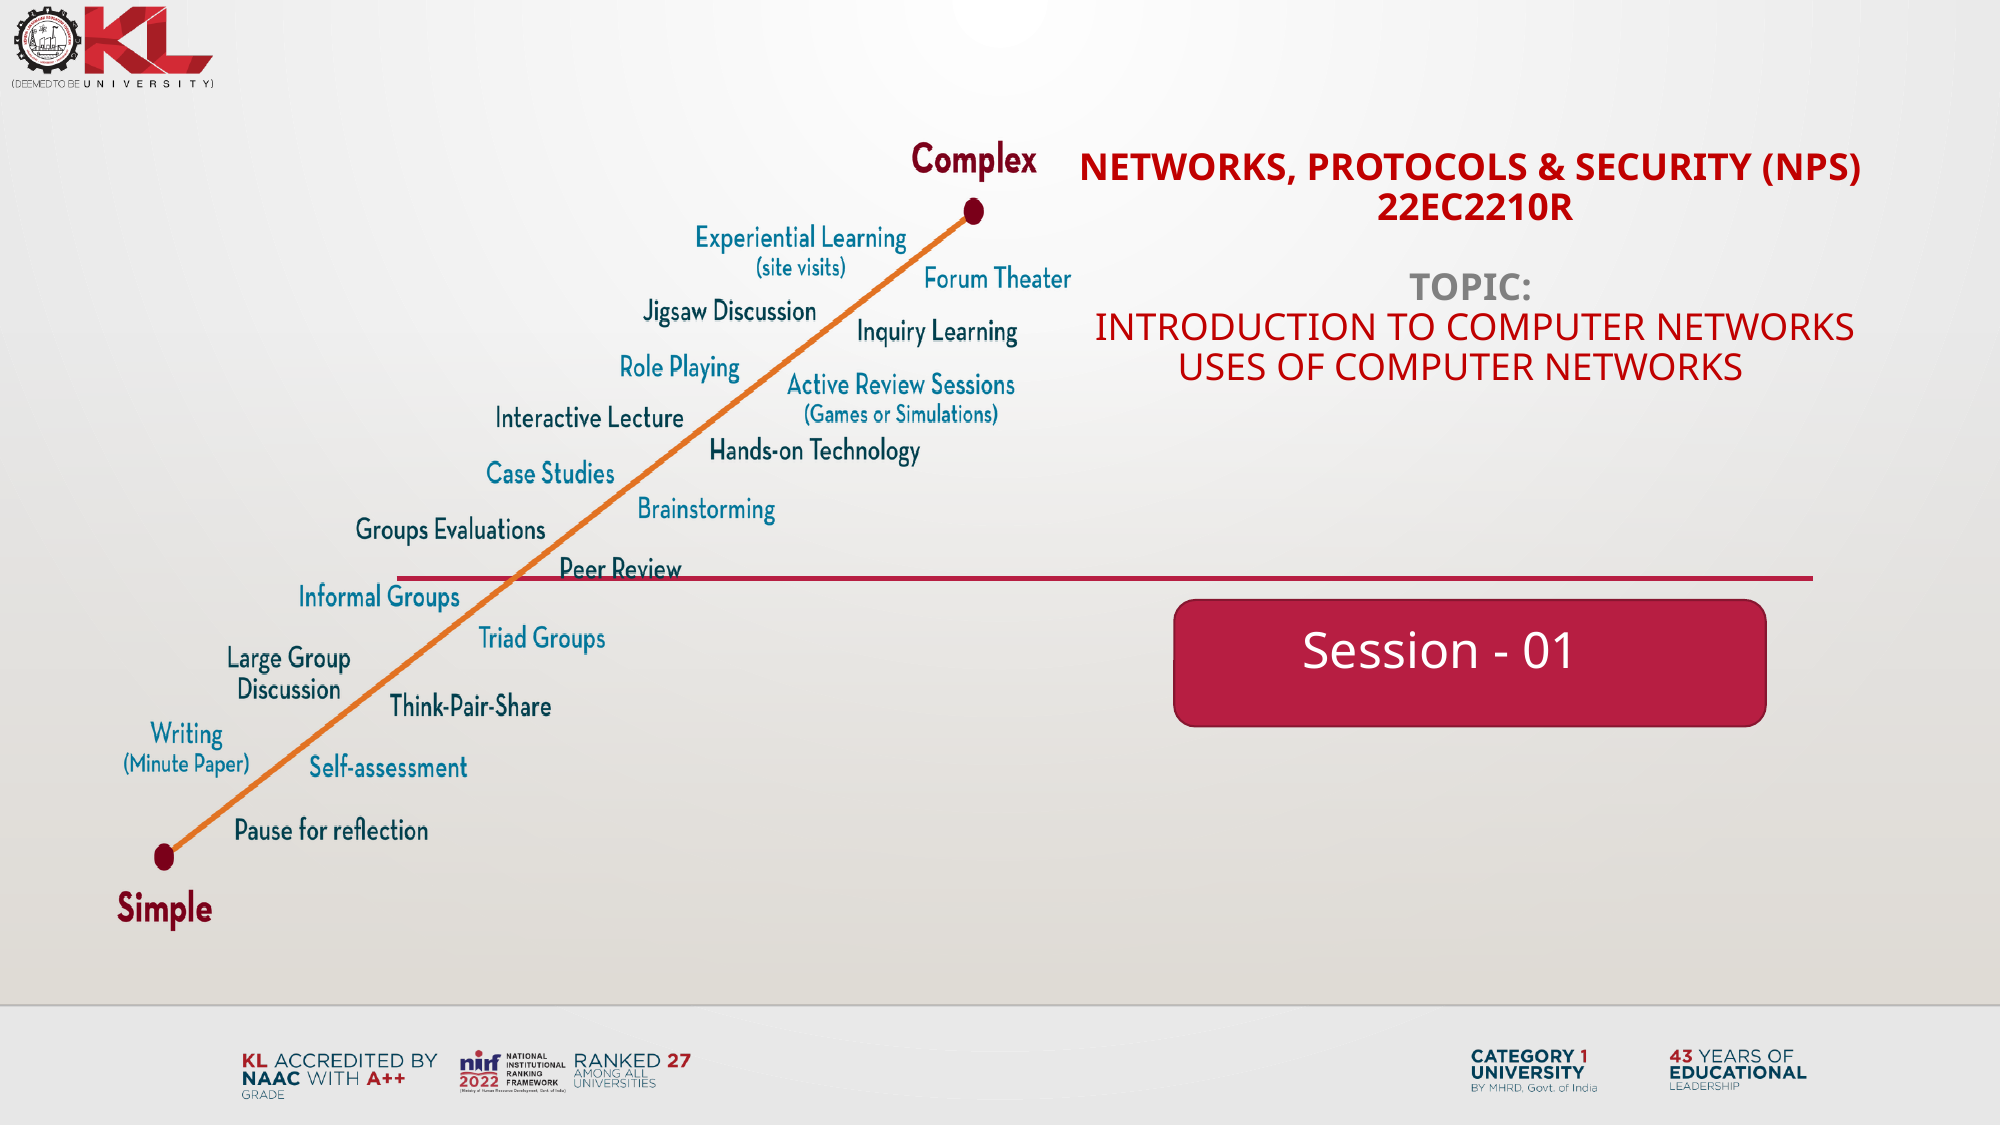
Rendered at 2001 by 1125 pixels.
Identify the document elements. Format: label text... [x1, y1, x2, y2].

picture [1447, 1045, 1814, 1101]
text_box [1173, 598, 1767, 728]
picture [12, 5, 213, 88]
title NETWORKS, PROTOCOLS & SECURITY (NPS) 22EC2210R Topic: Introduction to computer networks uses of computer networks [1088, 131, 1888, 549]
picture [98, 119, 1088, 958]
picture [238, 1045, 716, 1103]
text_box Session - 01 [1287, 610, 1665, 731]
